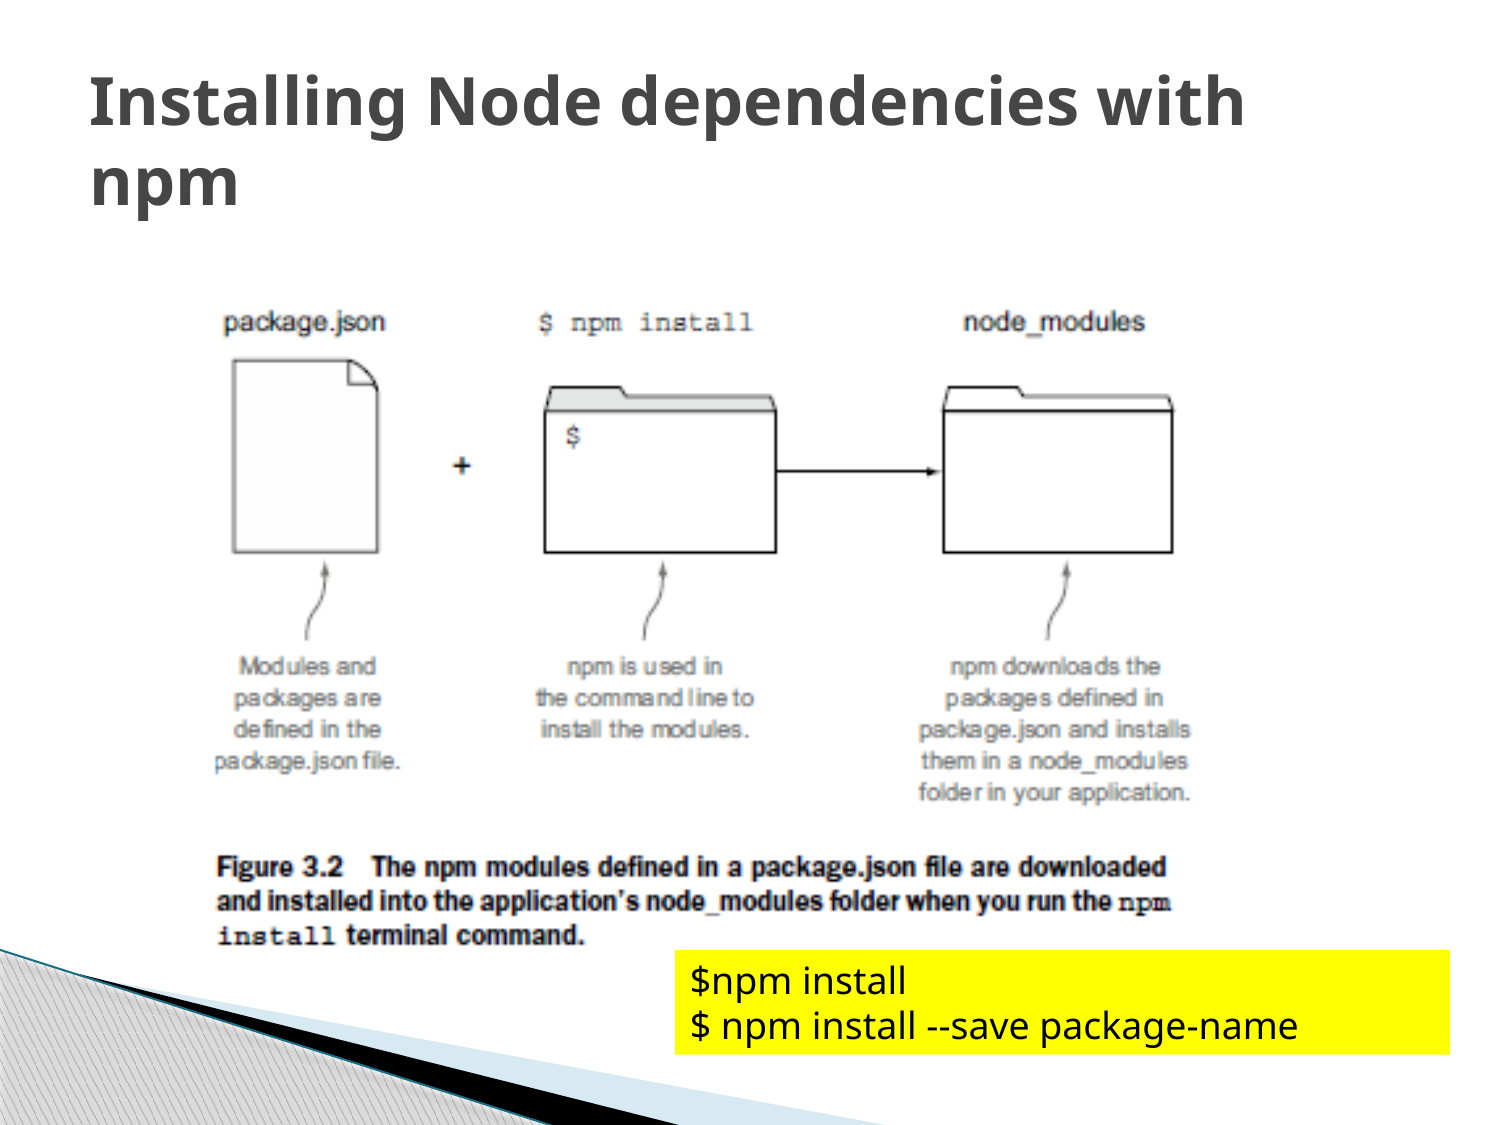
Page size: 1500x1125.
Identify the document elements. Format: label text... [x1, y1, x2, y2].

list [137, 262, 1326, 976]
text_box $npm install $ npm install --save package-name [675, 949, 1450, 1055]
title Installing Node dependencies with npm [75, 45, 1425, 233]
